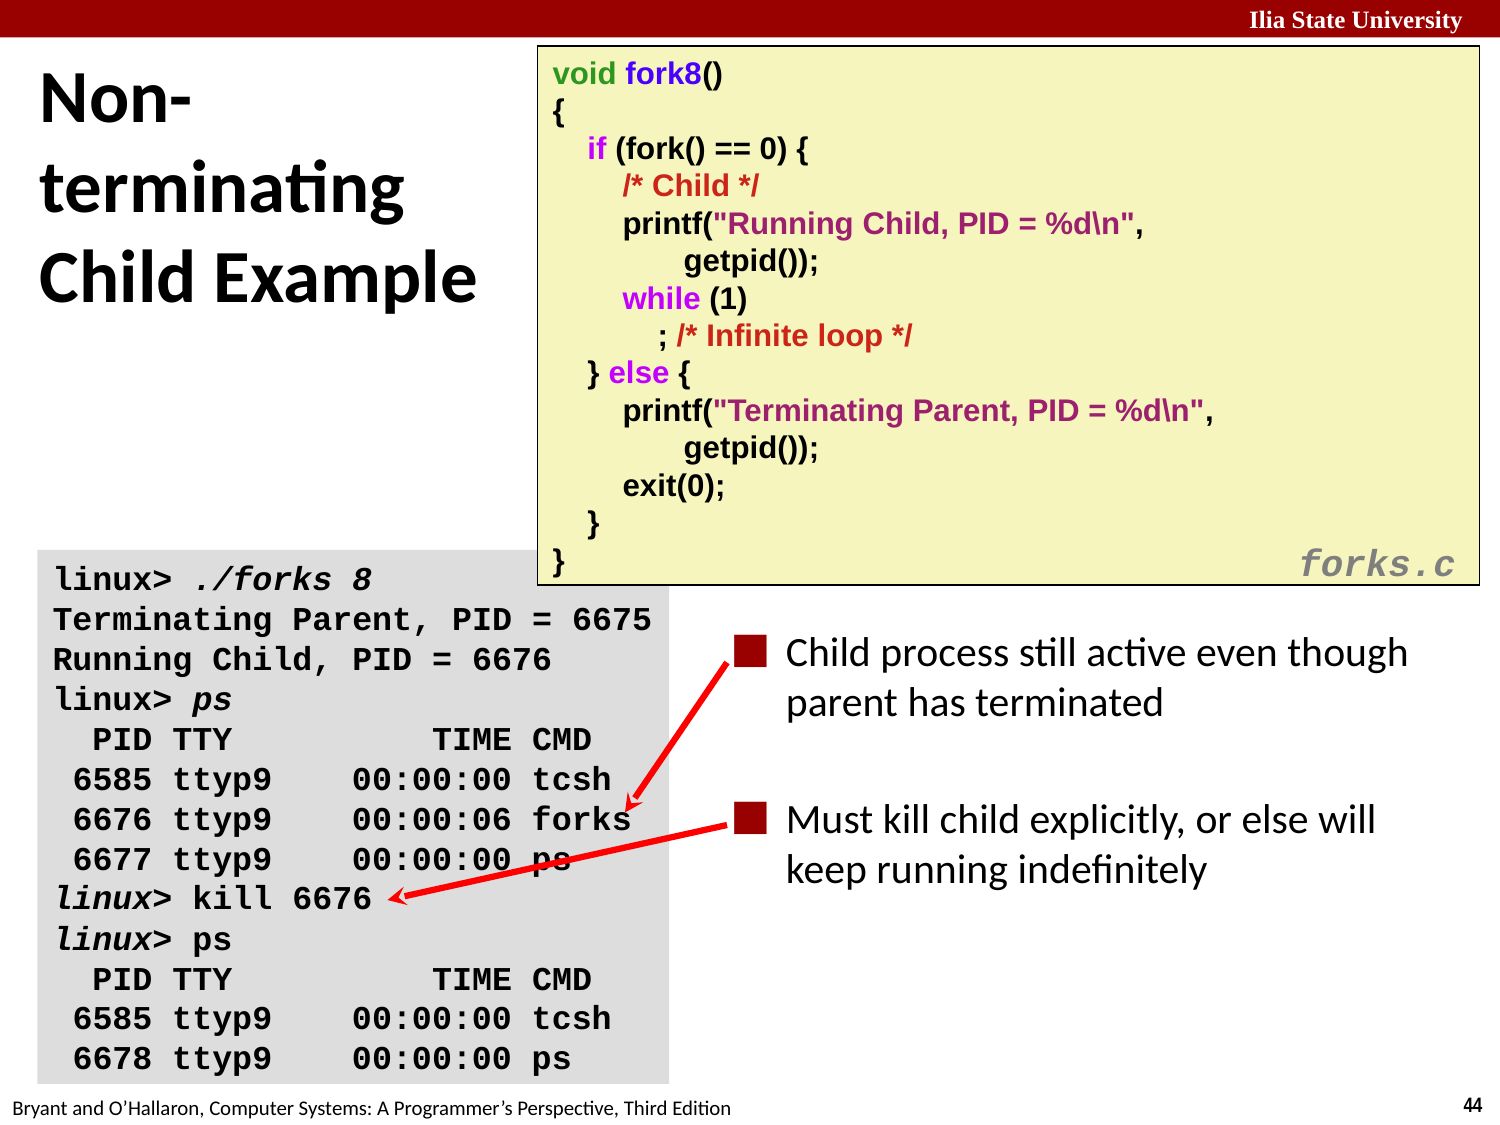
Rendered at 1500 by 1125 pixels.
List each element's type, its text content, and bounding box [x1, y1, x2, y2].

text_box linux> ./forks 8 Terminating Parent, PID = 6675 Running Child, PID = 6676 linux> ps PID TTY TIME CMD 6585 ttyp9 00:00:00 tcsh 6676 ttyp9 00:00:06 forks 6677 ttyp9 00:00:00 ps linux> kill 6676 linux> ps PID TTY TIME CMD 6585 ttyp9 00:00:00 tcsh 6678 ttyp9 00:00:00 ps [37, 549, 670, 1084]
text_box void fork8() { if (fork() == 0) { /* Child */ printf("Running Child, PID = %d\n", getpid()); while (1) ; /* Infinite loop */ } else { printf("Terminating Parent, PID = %d\n", getpid()); exit(0); } } [537, 45, 1480, 585]
text_box forks.c [1283, 534, 1482, 593]
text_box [624, 662, 728, 813]
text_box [387, 824, 728, 901]
list Child process still active even though parent has terminated Must kill child explicitly, or else will keep running indefinitely [714, 617, 1425, 1063]
title Non- terminating Child Example [24, 50, 537, 316]
